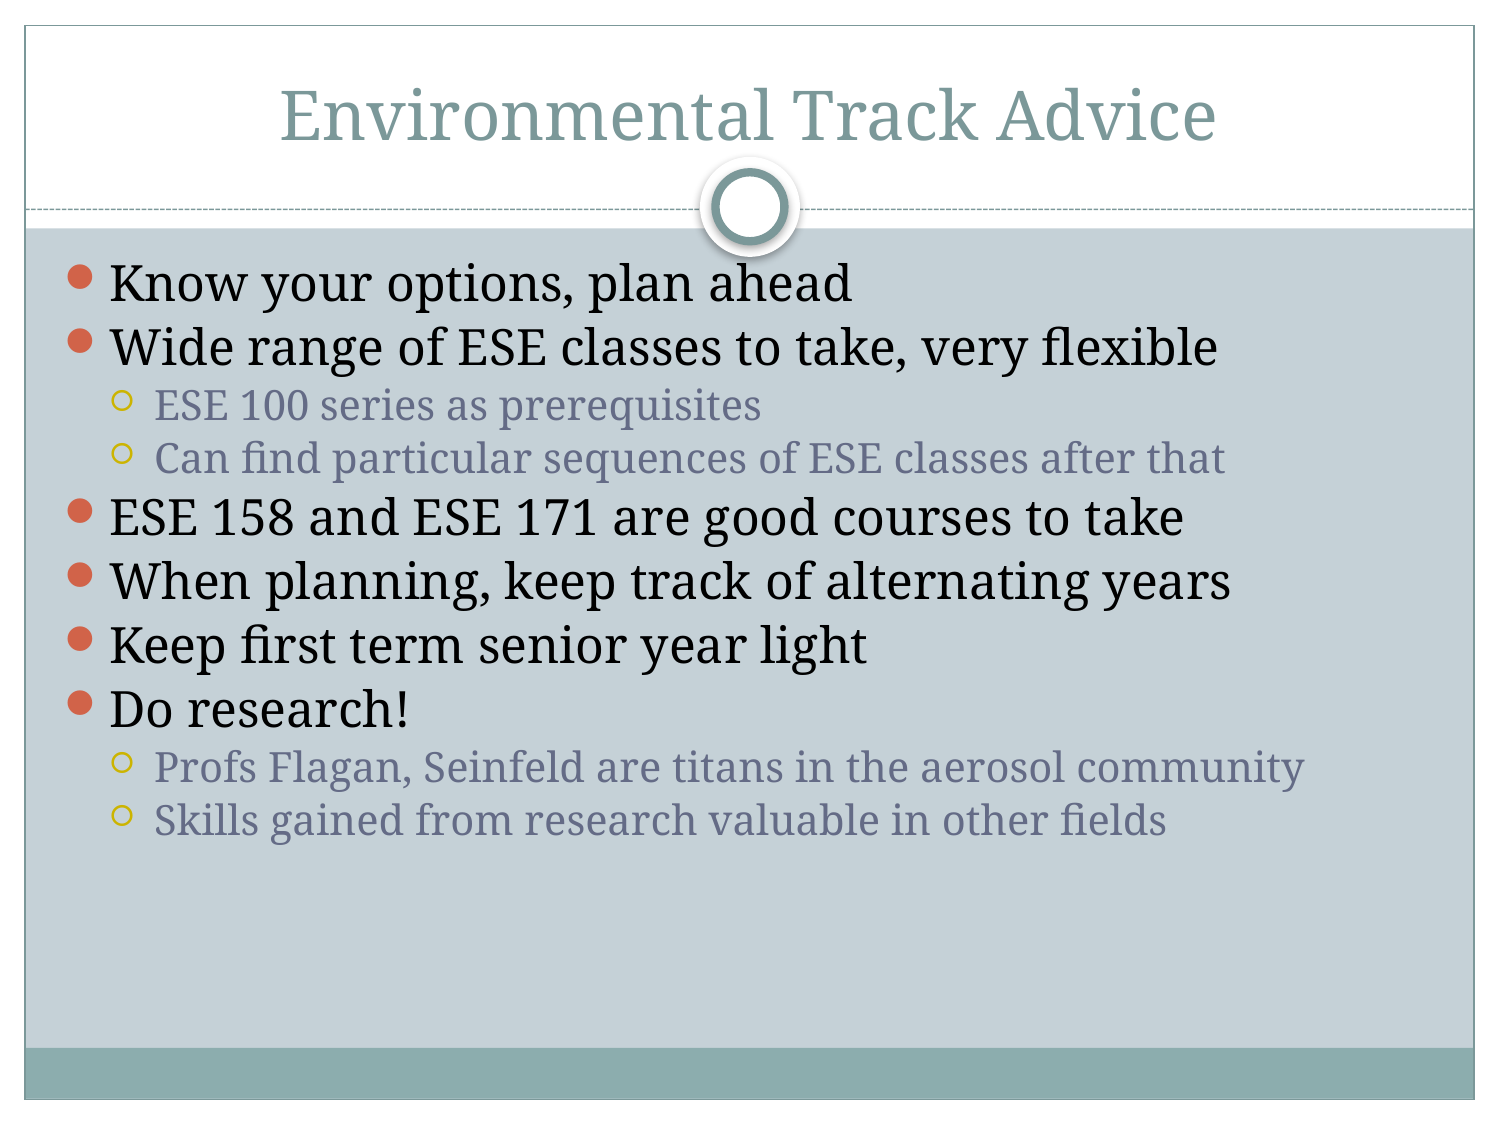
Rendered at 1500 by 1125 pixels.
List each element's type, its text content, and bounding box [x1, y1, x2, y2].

list Know your options, plan ahead Wide range of ESE classes to take, very flexible ESE 100 series as prerequisites Can find particular sequences of ESE classes after that ESE 158 and ESE 171 are good courses to take When planning, keep track of alternating years Keep first term senior year light Do research! Profs Flagan, Seinfeld are titans in the aerosol community Skills gained from research valuable in other fields [49, 250, 1445, 1001]
title Environmental Track Advice [49, 37, 1450, 162]
